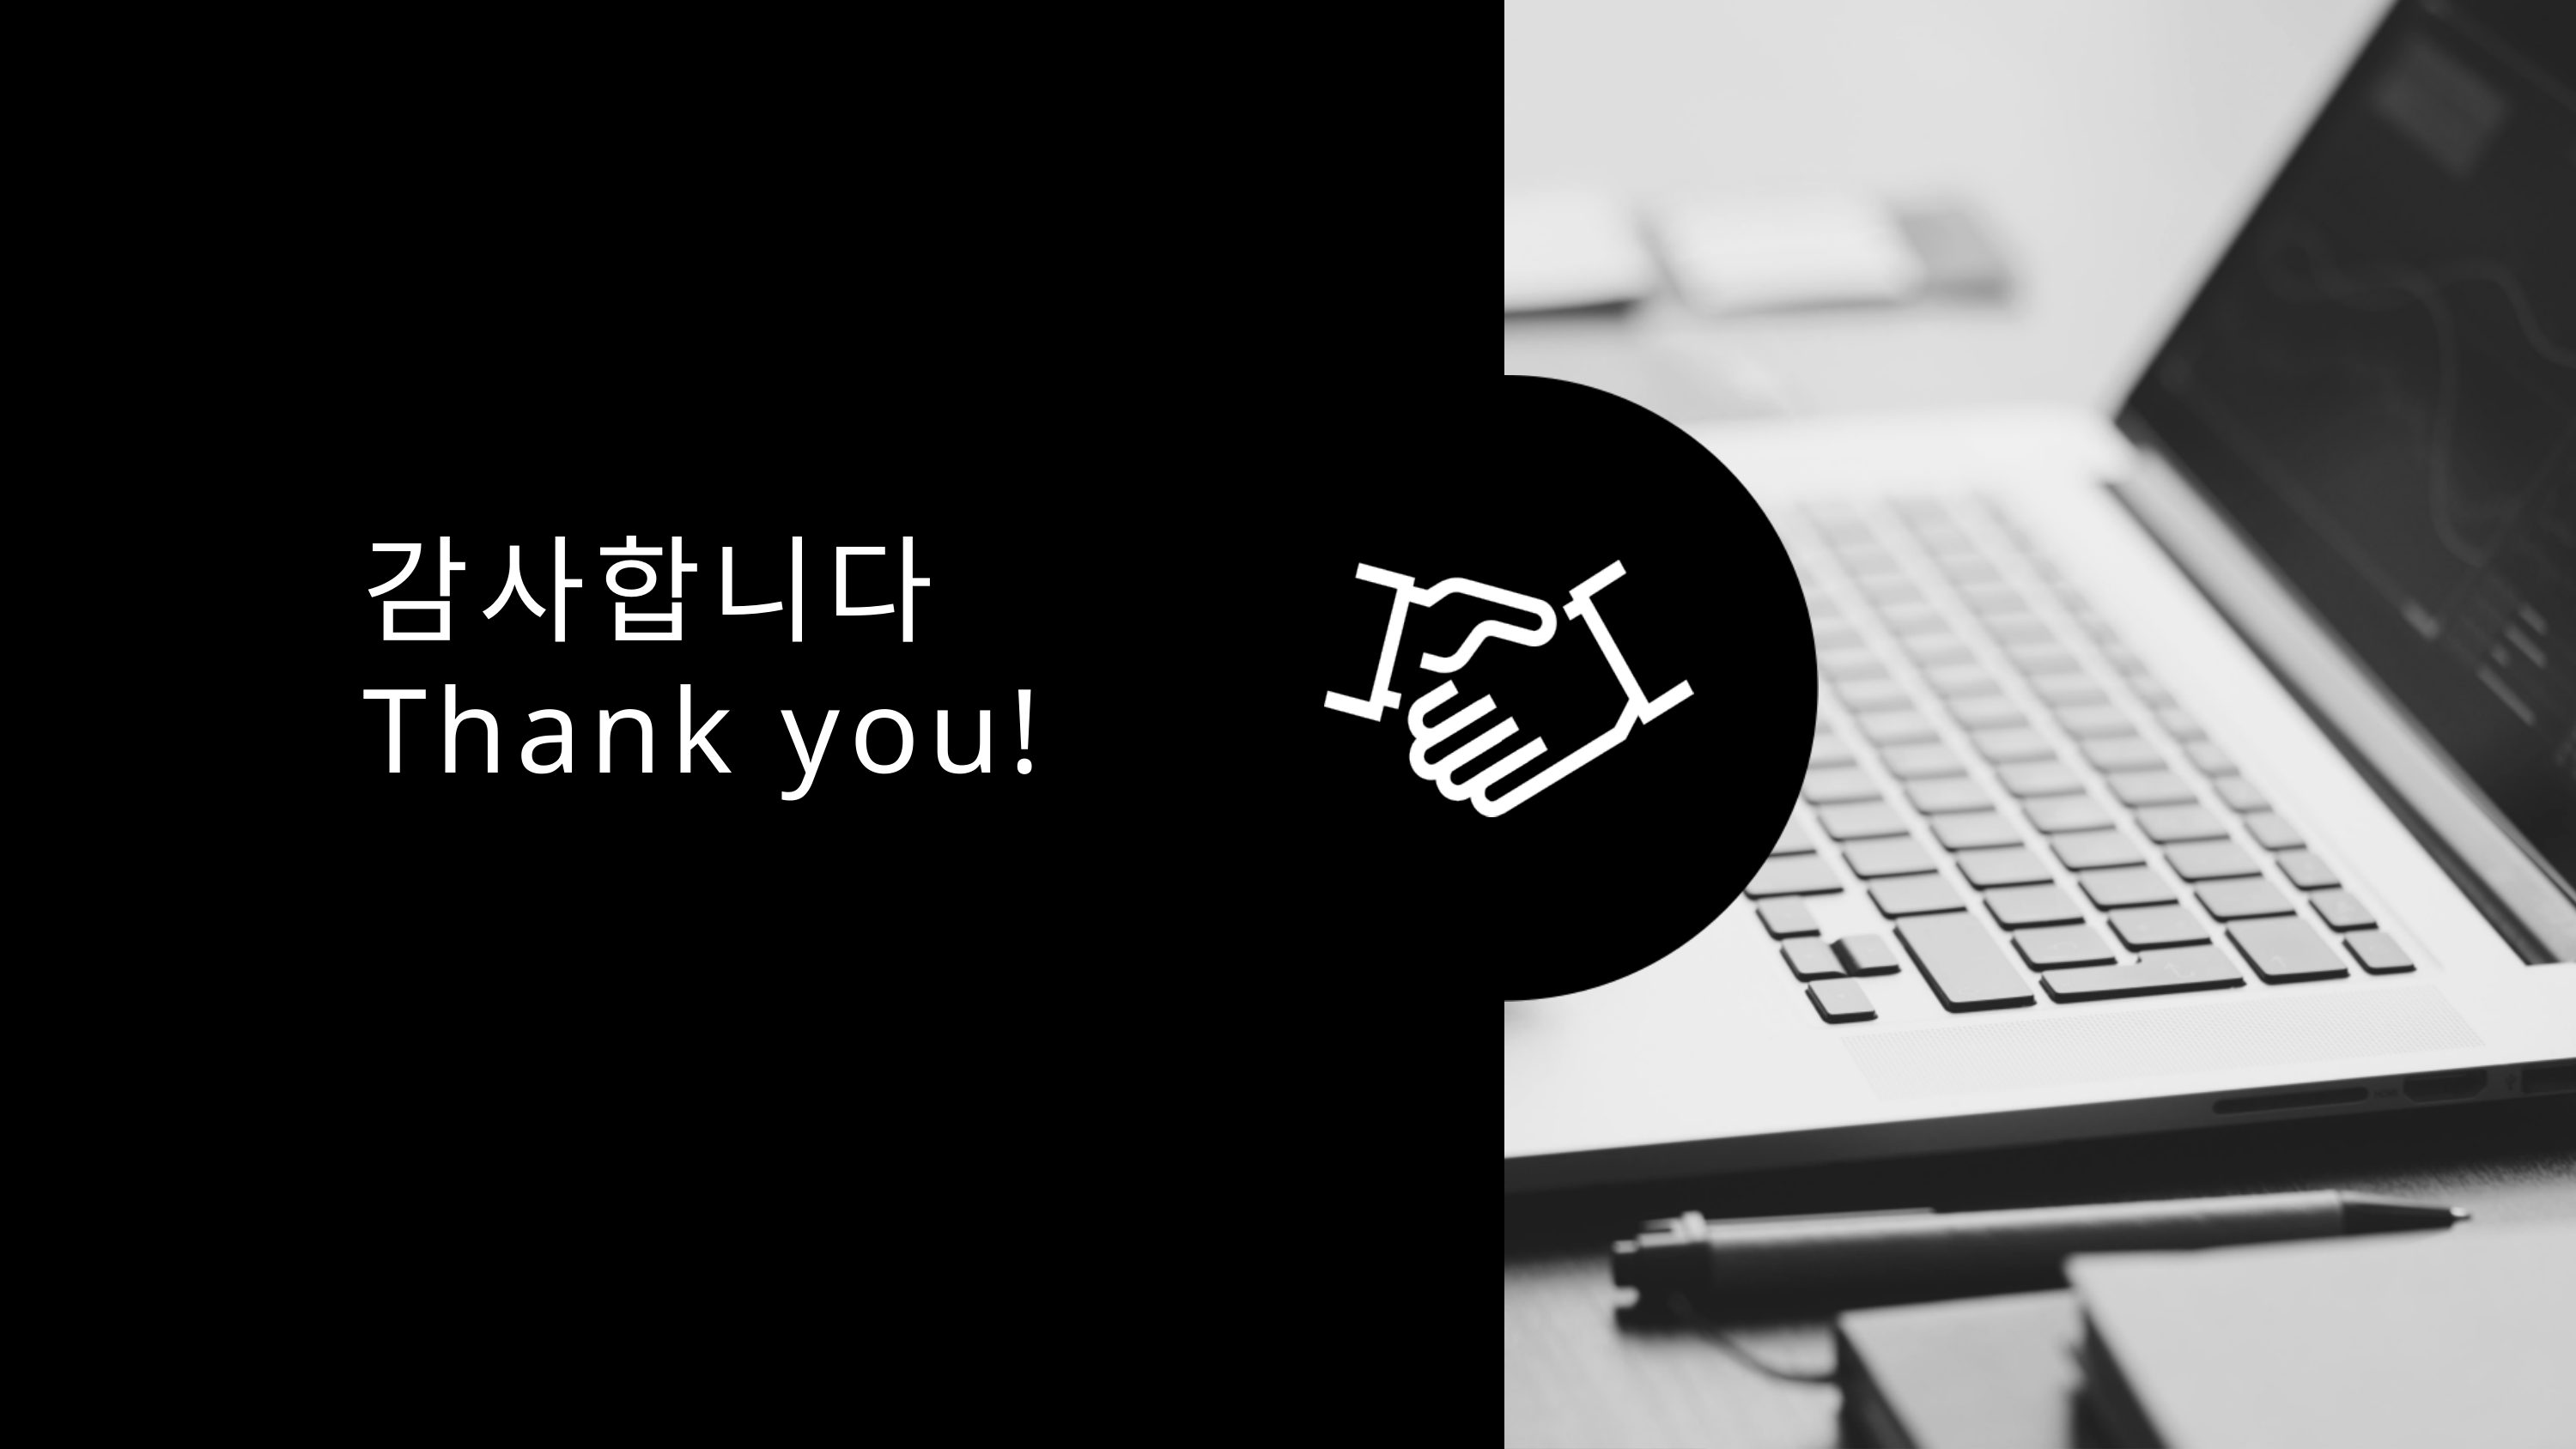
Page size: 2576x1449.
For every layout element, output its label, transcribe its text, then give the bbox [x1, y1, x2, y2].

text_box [1324, 560, 1695, 817]
text_box 감사합니다 Thank you! [349, 510, 1188, 803]
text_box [1192, 375, 1819, 1002]
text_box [1504, 0, 2576, 1449]
